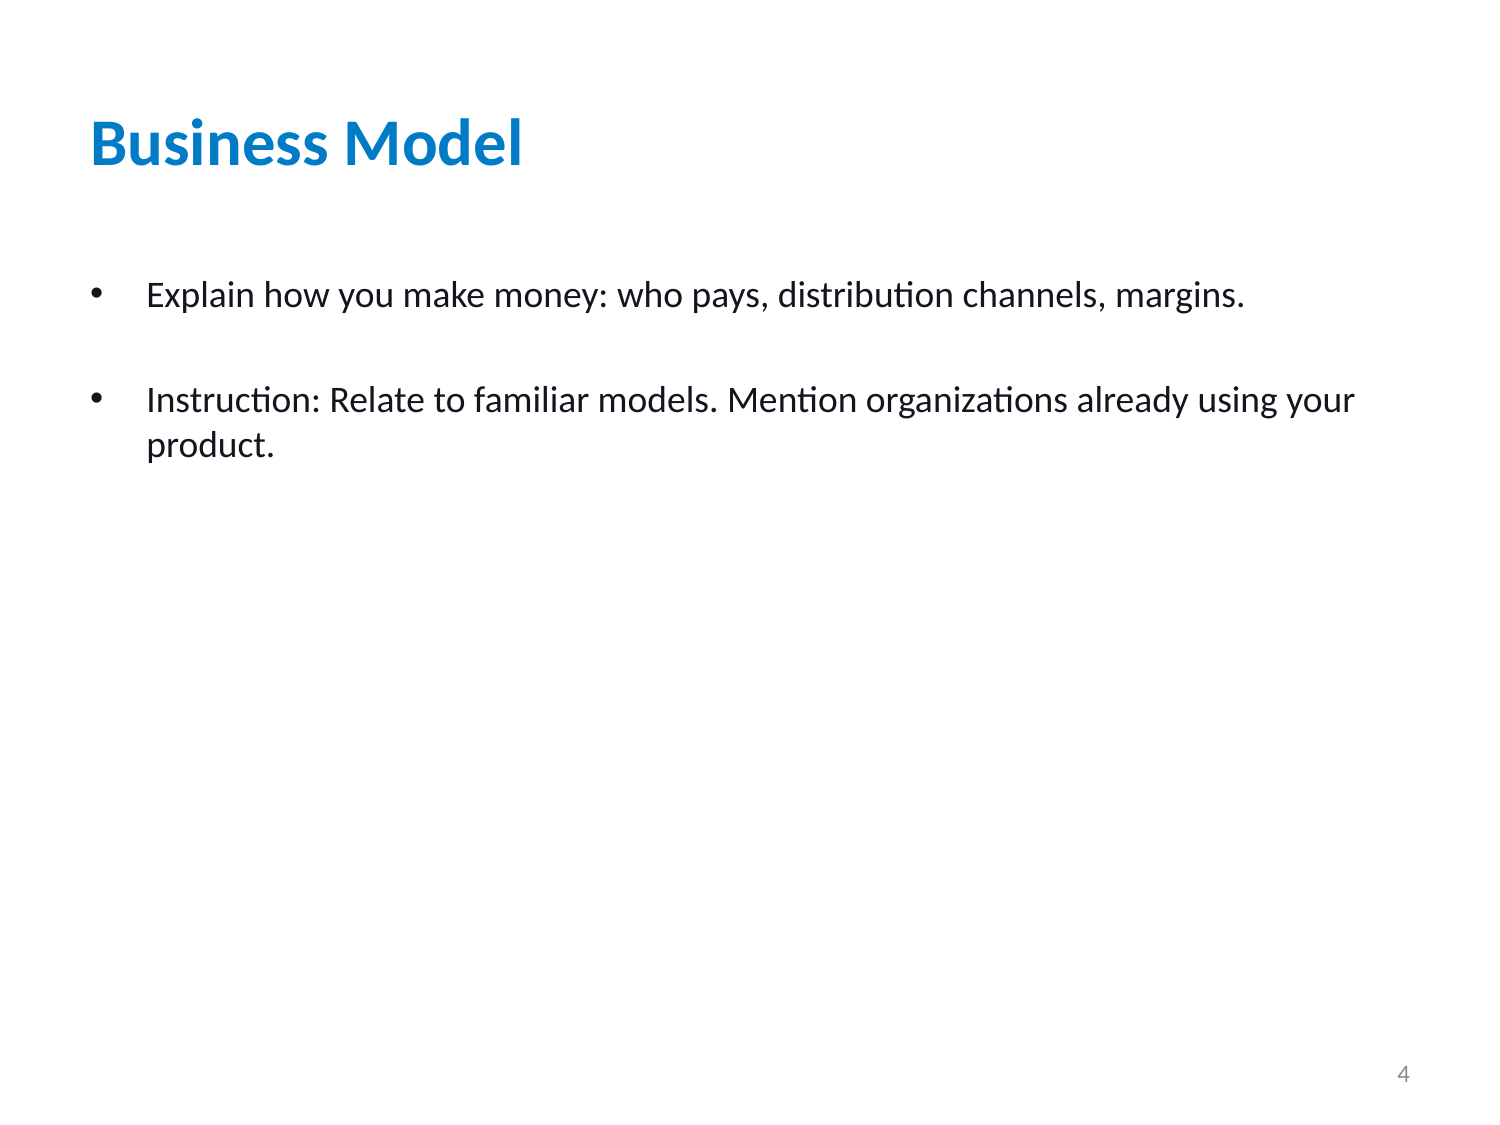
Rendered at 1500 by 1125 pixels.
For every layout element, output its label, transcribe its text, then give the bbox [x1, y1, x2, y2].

slide_number 4 [1074, 1042, 1425, 1103]
list Explain how you make money: who pays, distribution channels, margins. Instruction: Relate to familiar models. Mention organizations already using your product. [75, 262, 1425, 1005]
title Business Model [75, 45, 1425, 233]
